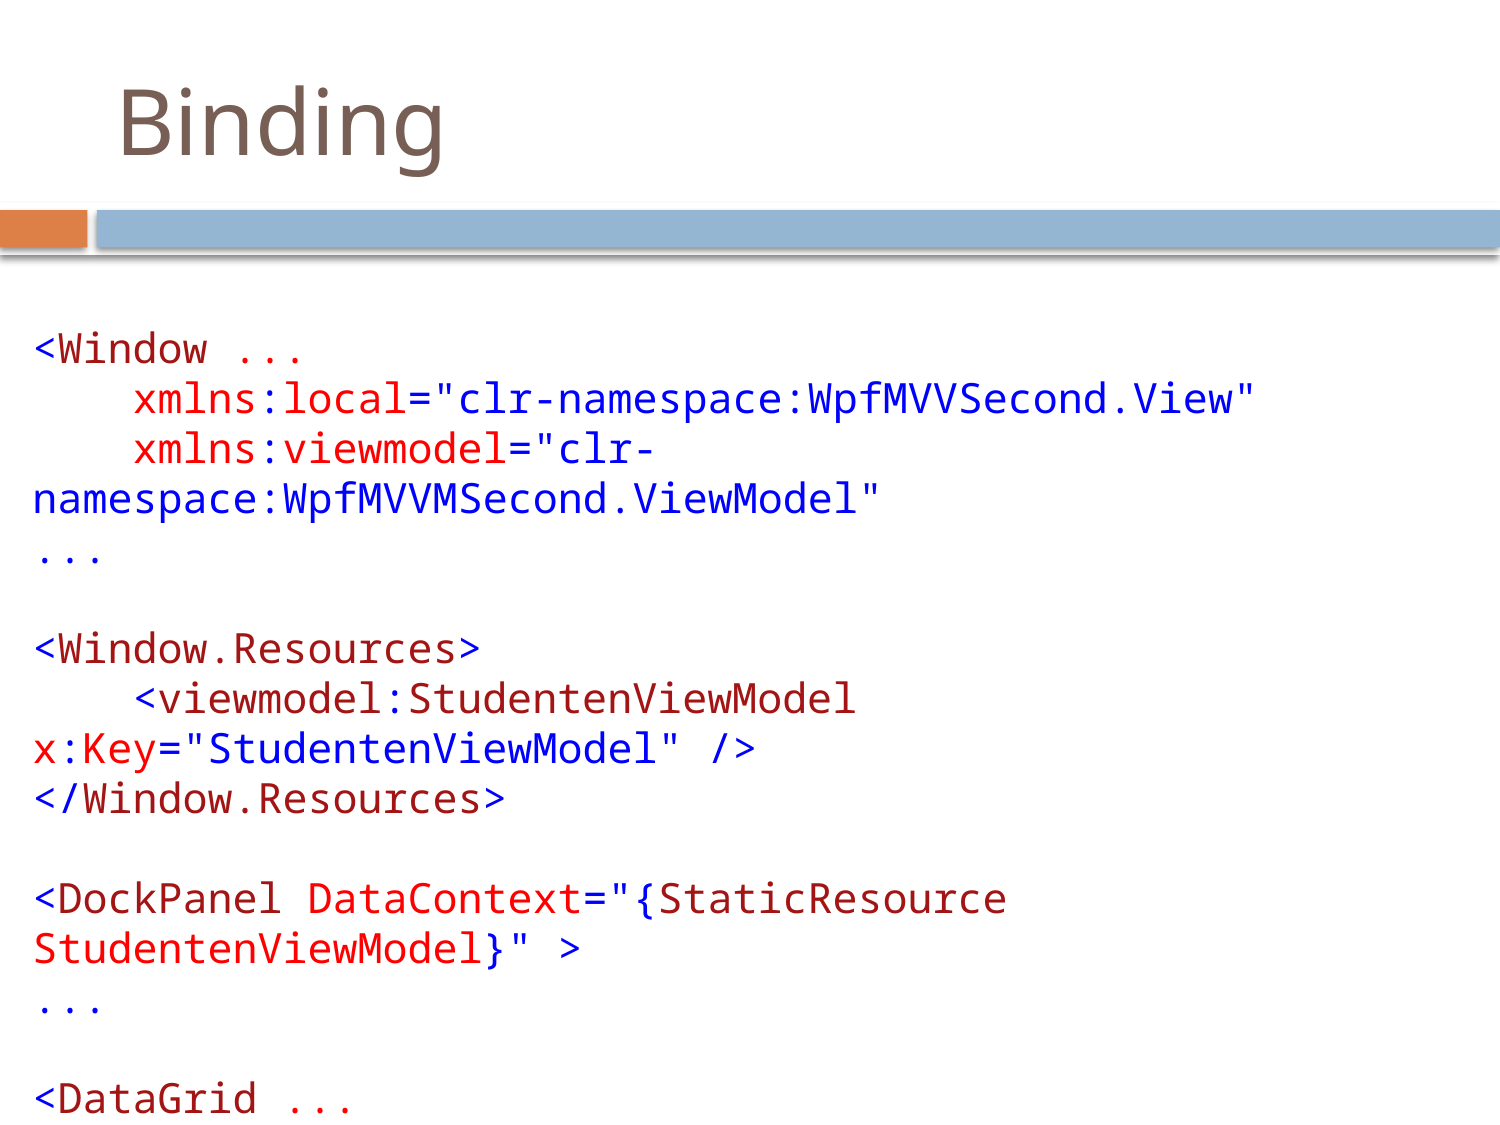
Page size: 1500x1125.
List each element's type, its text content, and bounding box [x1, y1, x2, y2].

title Binding [100, 37, 1438, 200]
text_box <Window ... xmlns:local="clr-namespace:WpfMVVSecond.View" xmlns:viewmodel="clr-namespace:WpfMVVMSecond.ViewModel" ... <Window.Resources> <viewmodel:StudentenViewModel x:Key="StudentenViewModel" /> </Window.Resources> <DockPanel DataContext="{StaticResource StudentenViewModel}" > ... <DataGrid ... ItemsSource="{Binding Studenten}" /> [17, 314, 1500, 1125]
